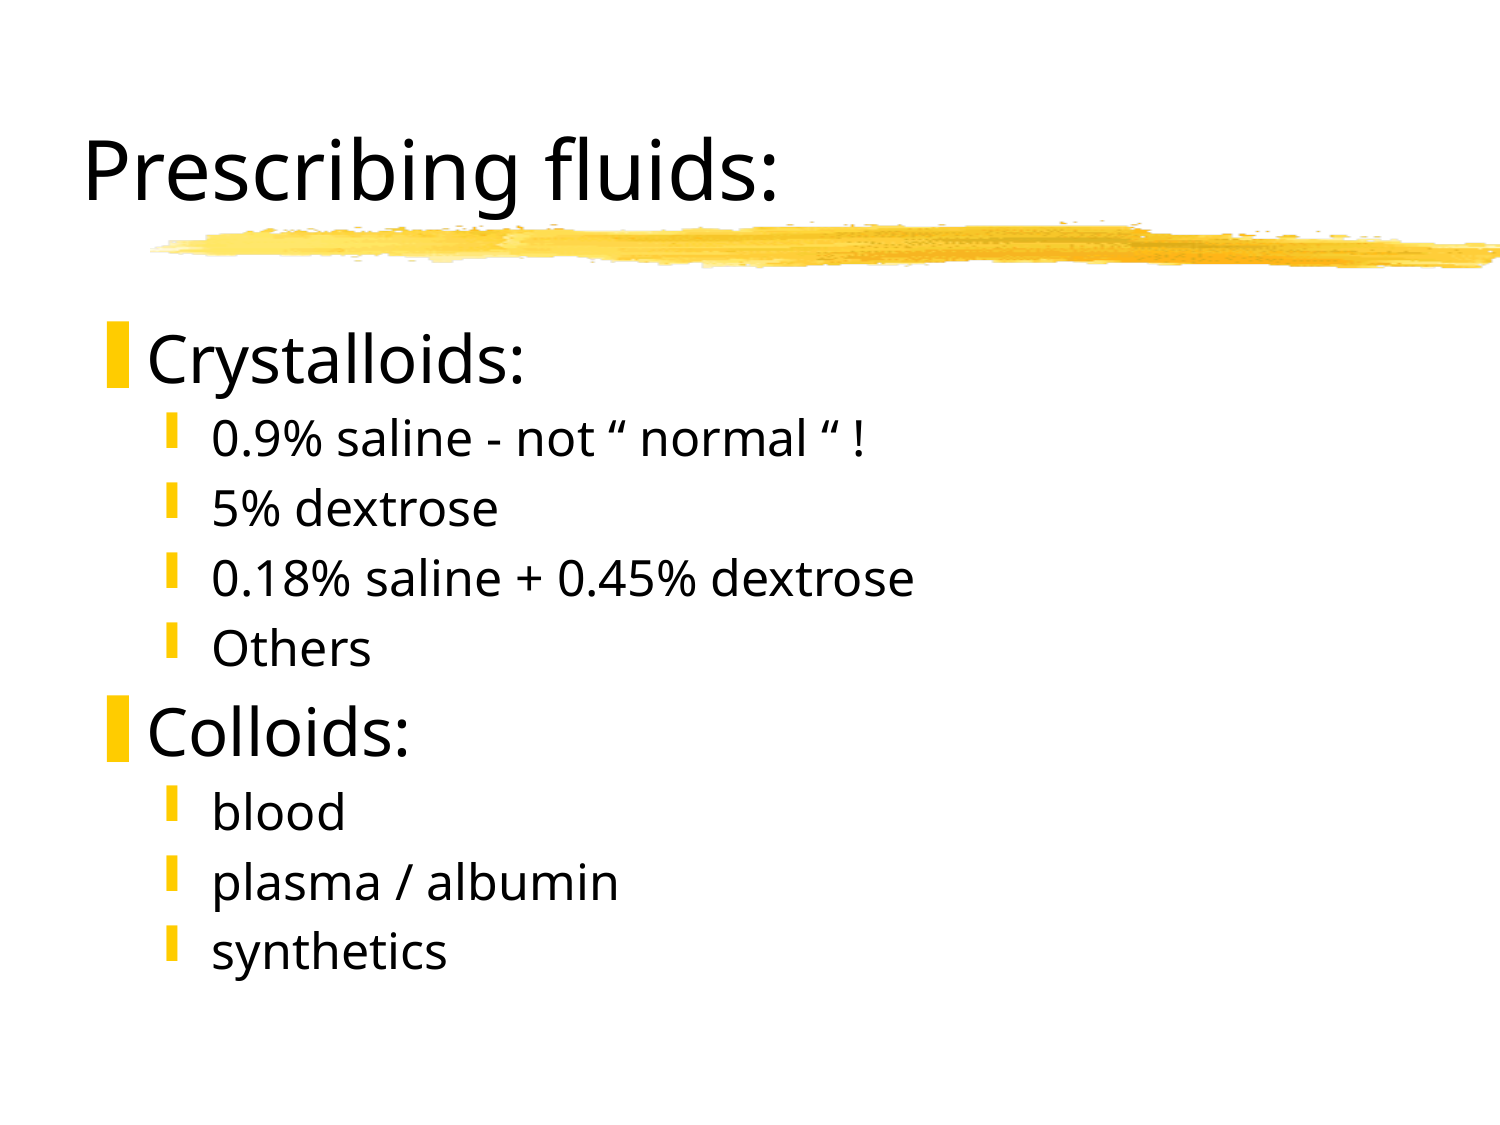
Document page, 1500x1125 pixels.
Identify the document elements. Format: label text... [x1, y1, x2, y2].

list Crystalloids: 0.9% saline - not “ normal “ ! 5% dextrose 0.18% saline + 0.45% dextrose Others Colloids: blood plasma / albumin synthetics [75, 309, 1417, 994]
title Prescribing fluids: [66, 37, 1342, 225]
picture [150, 215, 1500, 279]
